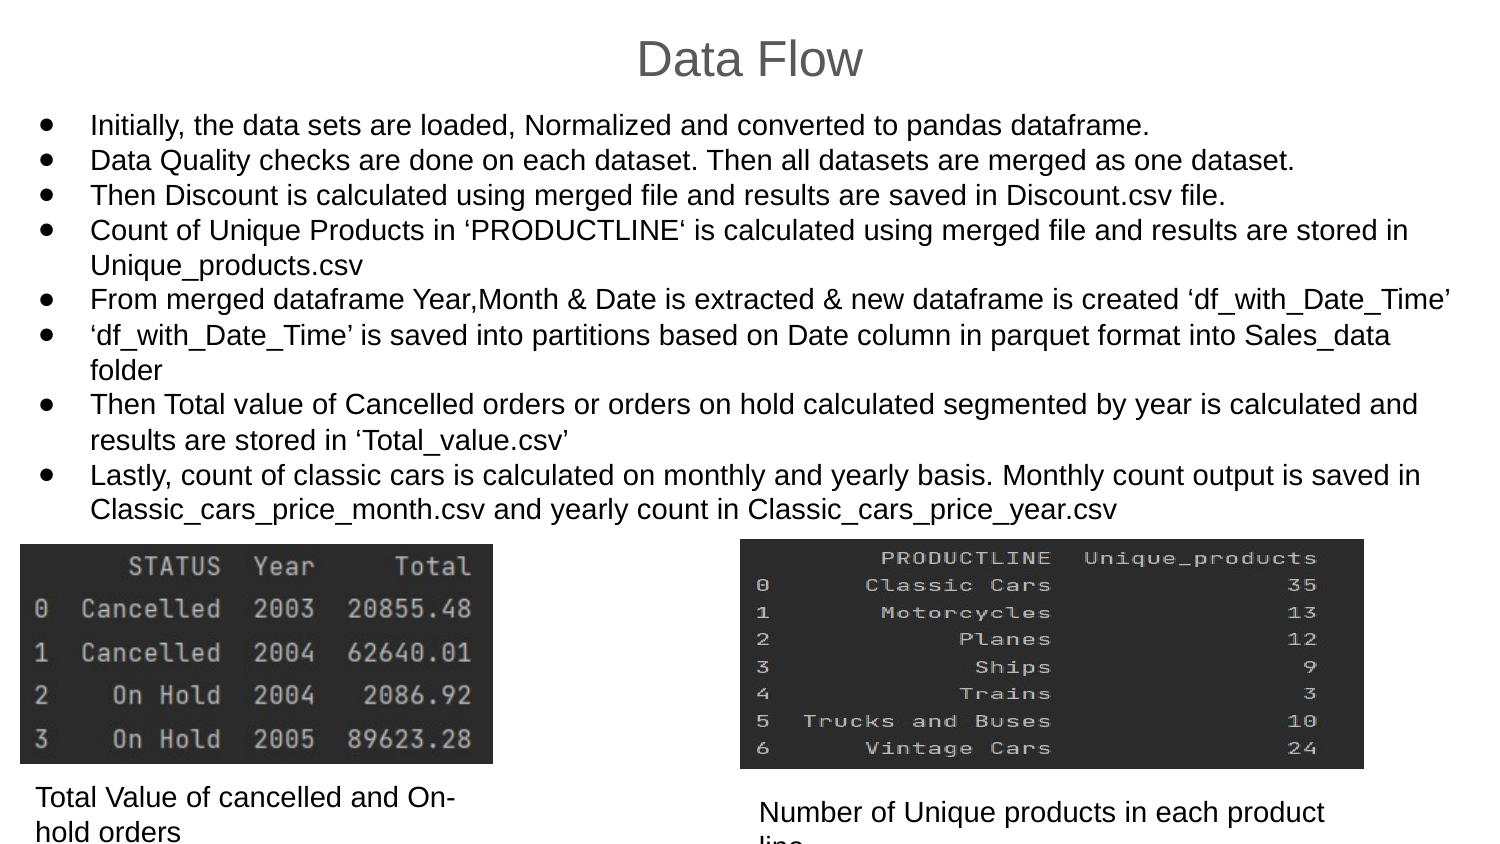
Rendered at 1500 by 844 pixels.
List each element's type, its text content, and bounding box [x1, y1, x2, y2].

text_box Total Value of cancelled and On-hold orders [20, 769, 493, 844]
text_box Initially, the data sets are loaded, Normalized and converted to pandas dataframe. Data Quality checks are done on each dataset. Then all datasets are merged as one dataset. Then Discount is calculated using merged file and results are saved in Discount.csv file. Count of Unique Products in ‘PRODUCTLINE‘ is calculated using merged file and results are stored in Unique_products.csv From merged dataframe Year,Month & Date is extracted & new dataframe is created ‘df_with_Date_Time’ ‘df_with_Date_Time’ is saved into partitions based on Date column in parquet format into Sales_data folder Then Total value of Cancelled orders or orders on hold calculated segmented by year is calculated and results are stored in ‘Total_value.csv’ Lastly, count of classic cars is calculated on monthly and yearly basis. Monthly count output is saved in Classic_cars_price_month.csv and yearly count in Classic_cars_price_year.csv [0, 91, 1479, 540]
subtitle Data Flow [51, 10, 1449, 91]
text_box Number of Unique products in each product line [743, 778, 1393, 844]
picture [740, 539, 1365, 769]
picture [19, 544, 493, 764]
